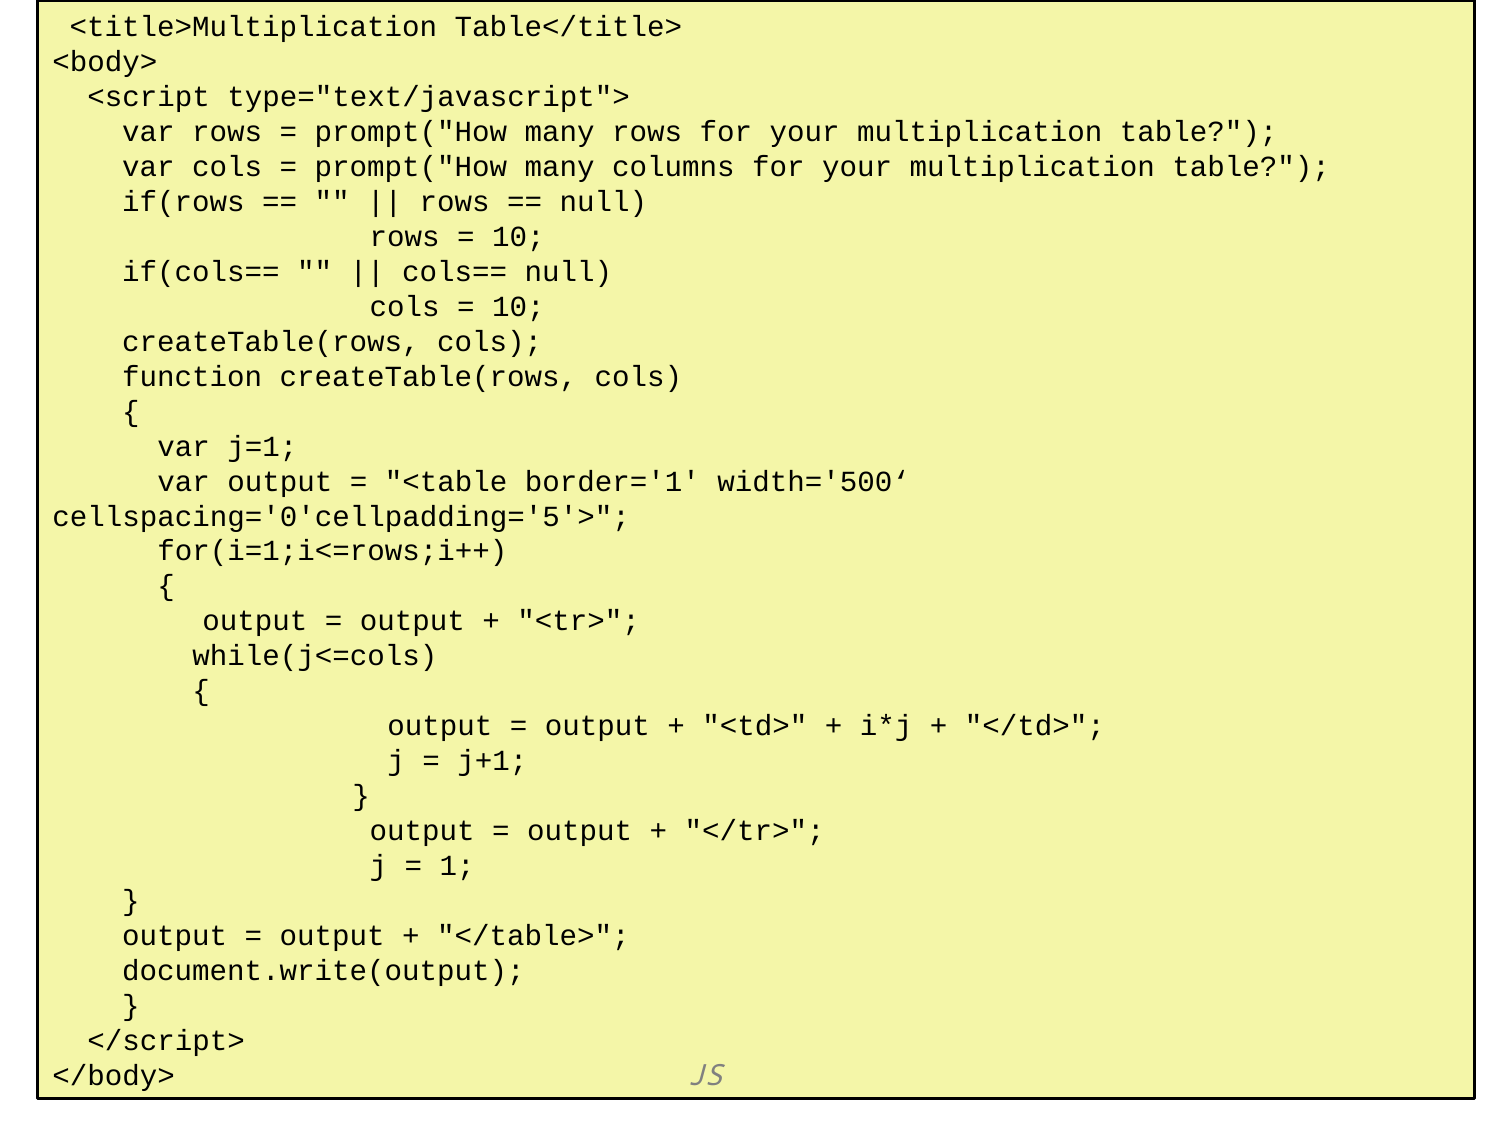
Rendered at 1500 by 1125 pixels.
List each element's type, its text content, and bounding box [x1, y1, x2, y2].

slide_number 41 [1333, 1099, 1454, 1107]
text_box <title>Multiplication Table</title> <body> <script type="text/javascript"> var rows = prompt("How many rows for your multiplication table?"); var cols = prompt("How many columns for your multiplication table?"); if(rows == "" || rows == null) rows = 10; if(cols== "" || cols== null) cols = 10; createTable(rows, cols); function createTable(rows, cols) { var j=1; var output = "<table border='1' width='500‘ cellspacing='0'cellpadding='5'>"; for(i=1;i<=rows;i++) { output = output + "<tr>"; while(j<=cols) { output = output + "<td>" + i*j + "</td>"; j = j+1; } output = output + "</tr>"; j = 1; } output = output + "</table>"; document.write(output); } </script> </body> JS [37, 0, 1475, 1099]
